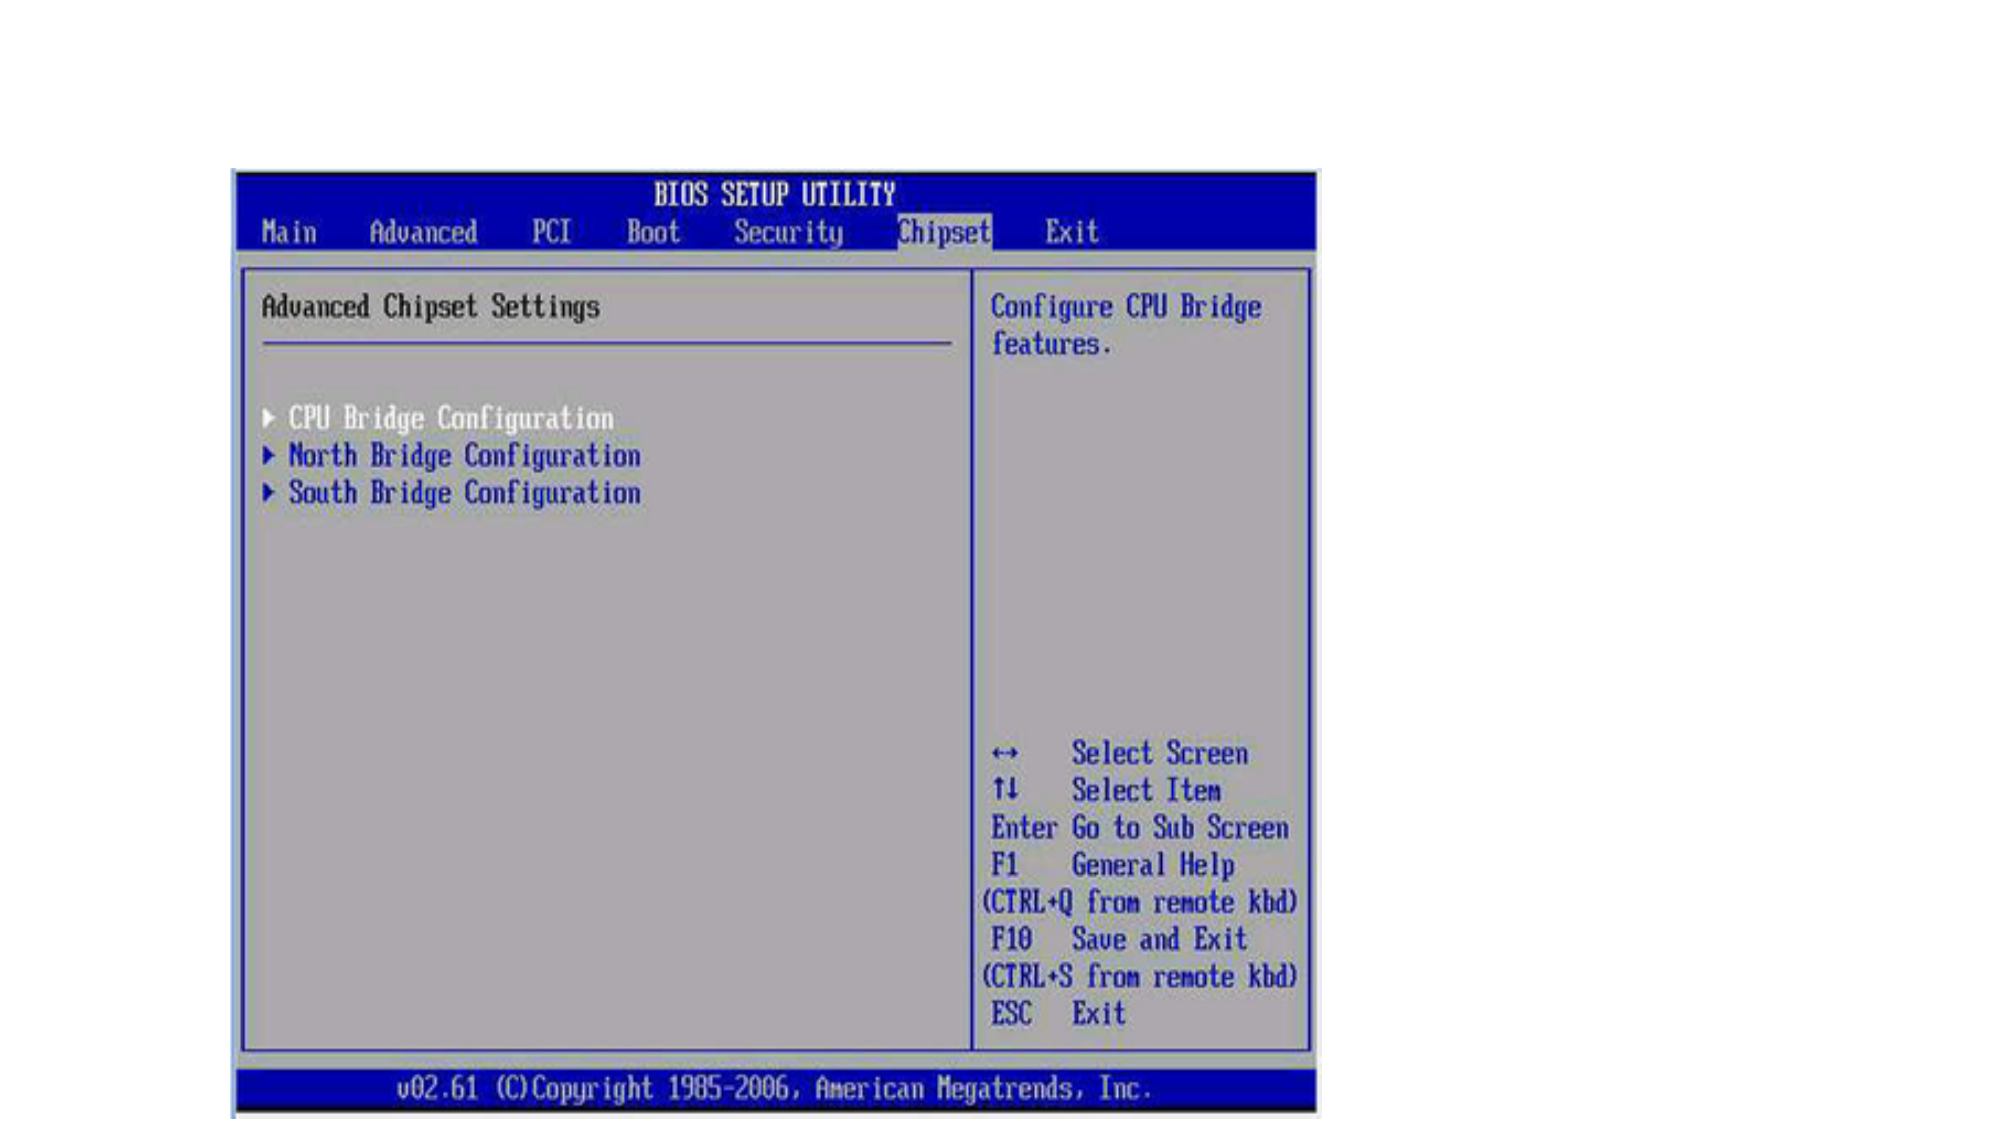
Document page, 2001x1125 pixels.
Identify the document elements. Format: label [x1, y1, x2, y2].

list [230, 168, 1322, 1119]
